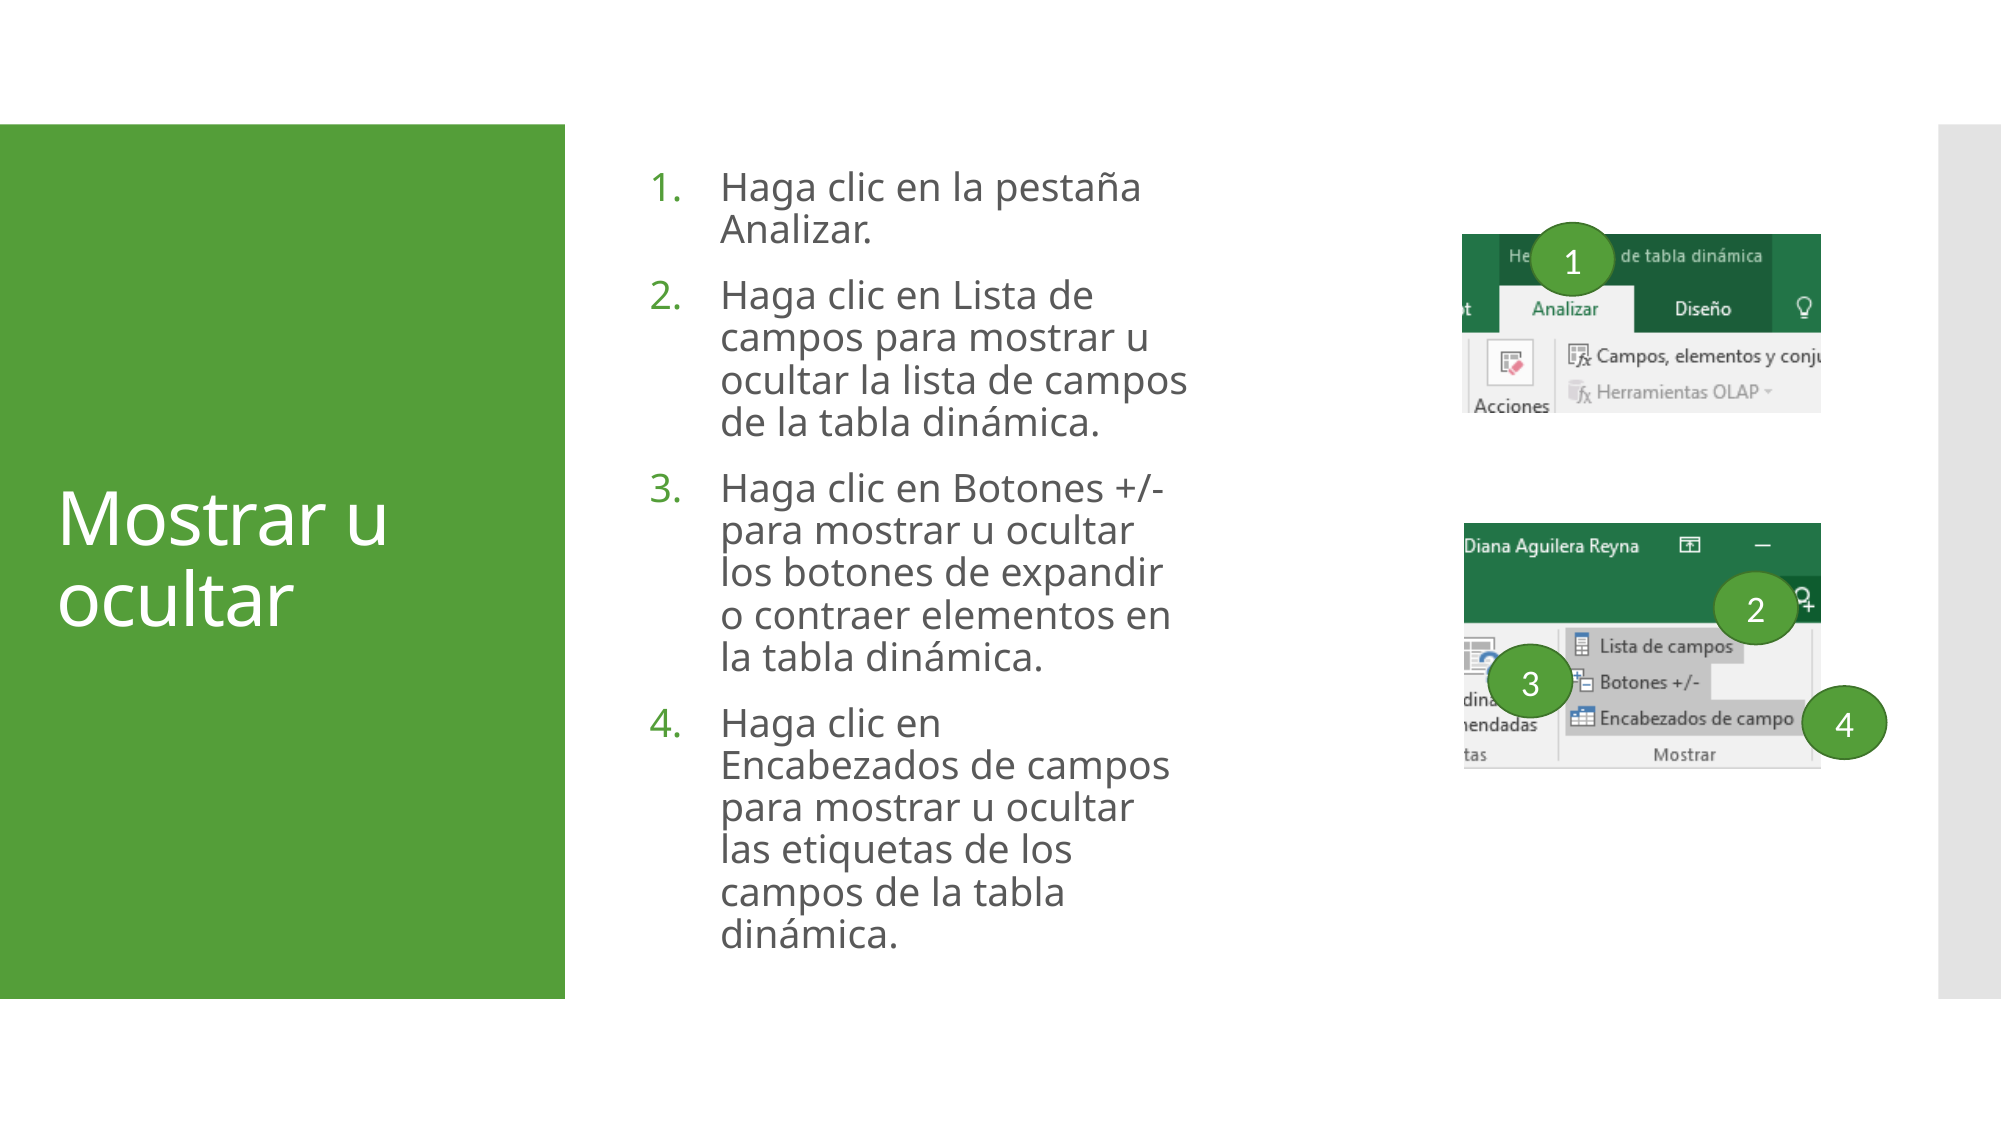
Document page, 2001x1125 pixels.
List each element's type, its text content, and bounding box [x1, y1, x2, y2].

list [1464, 523, 1821, 770]
list Haga clic en la pestaña Analizar. Haga clic en Lista de campos para mostrar u ocultar la lista de campos de la tabla dinámica. Haga clic en Botones +/- para mostrar u ocultar los botones de expandir o contraer elementos en la tabla dinámica. Haga clic en Encabezados de campos para mostrar u ocultar las etiquetas de los campos de la tabla dinámica. [634, 142, 1205, 983]
title Mostrar u ocultar [41, 184, 525, 940]
text_box 1 [1540, 221, 1605, 234]
picture [1462, 234, 1821, 413]
text_box 4 [1821, 685, 1888, 761]
